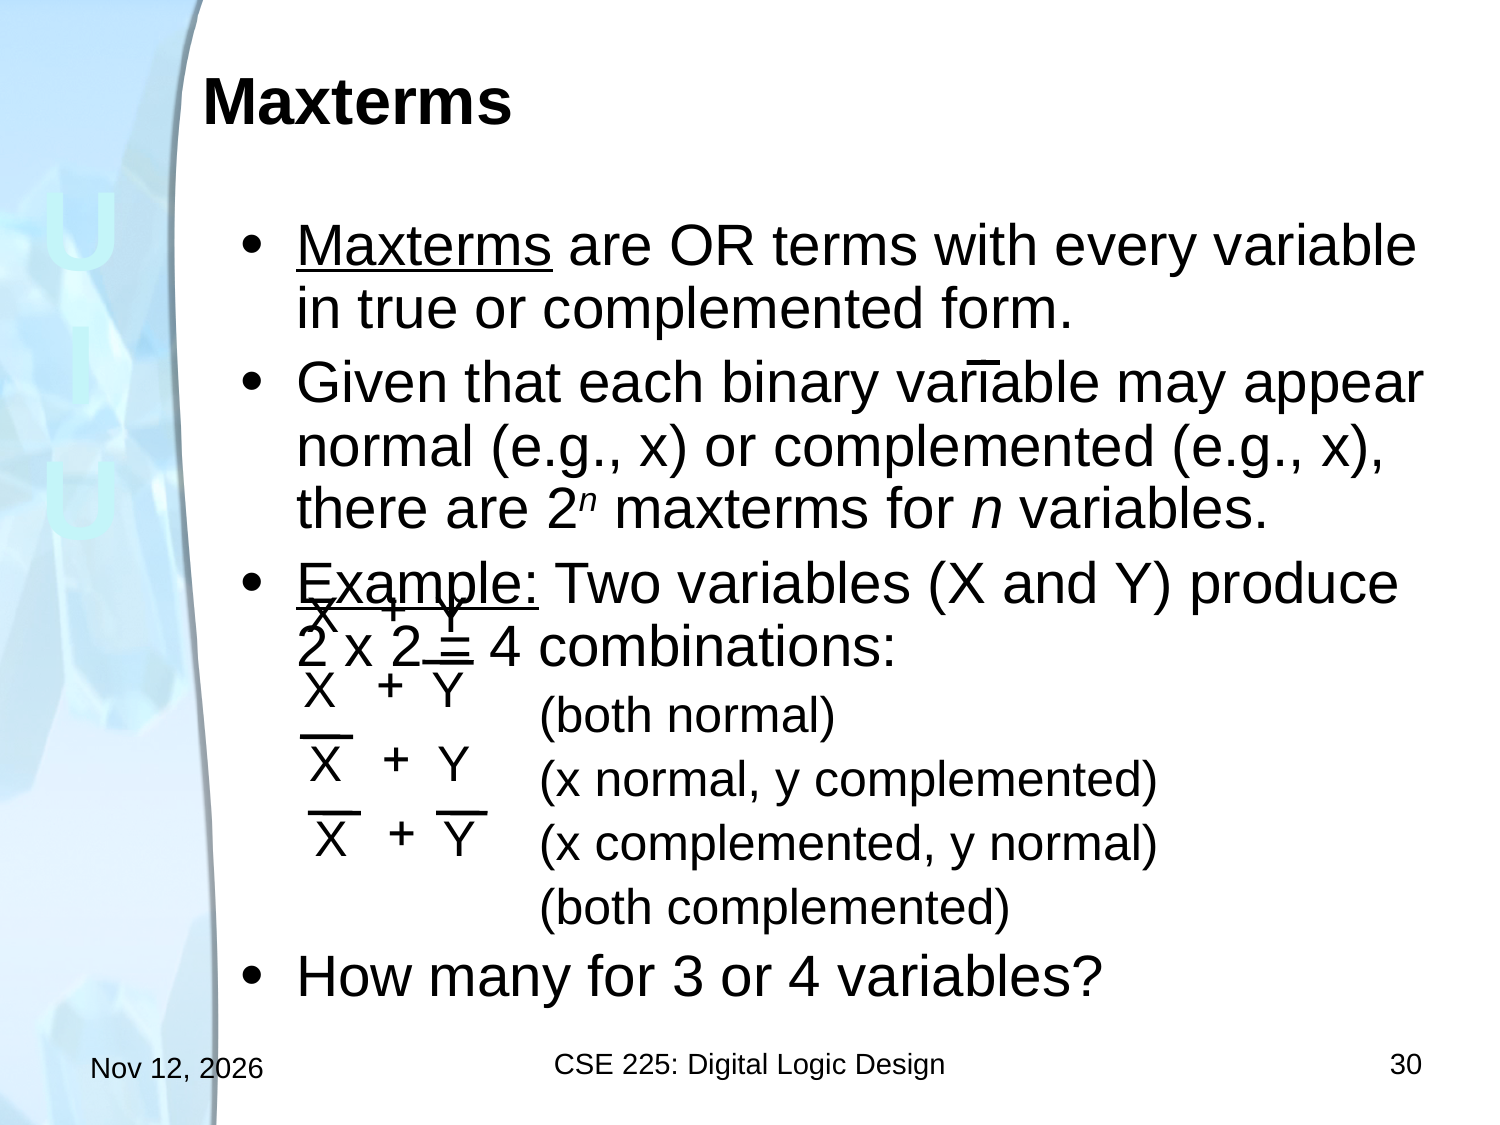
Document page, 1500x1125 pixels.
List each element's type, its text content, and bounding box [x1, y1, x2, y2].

list Maxterms are OR terms with every variable in true or complemented form. Given that each binary variable may appear normal (e.g., x) or complemented (e.g., x), there are 2n maxterms for n variables. Example: Two variables (X and Y) produce 2 x 2 = 4 combinations: (both normal) (x normal, y complemented) (x complemented, y normal) (both complemented) How many for 3 or 4 variables? [225, 207, 1444, 975]
title Maxterms [187, 50, 1390, 150]
picture [0, 0, 1500, 1125]
footer CSE 225: Digital Logic Design [450, 1037, 1050, 1116]
slide_number 30 [1087, 1037, 1438, 1116]
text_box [299, 574, 488, 863]
slide_number 5-Feb-24 [75, 1041, 425, 1121]
